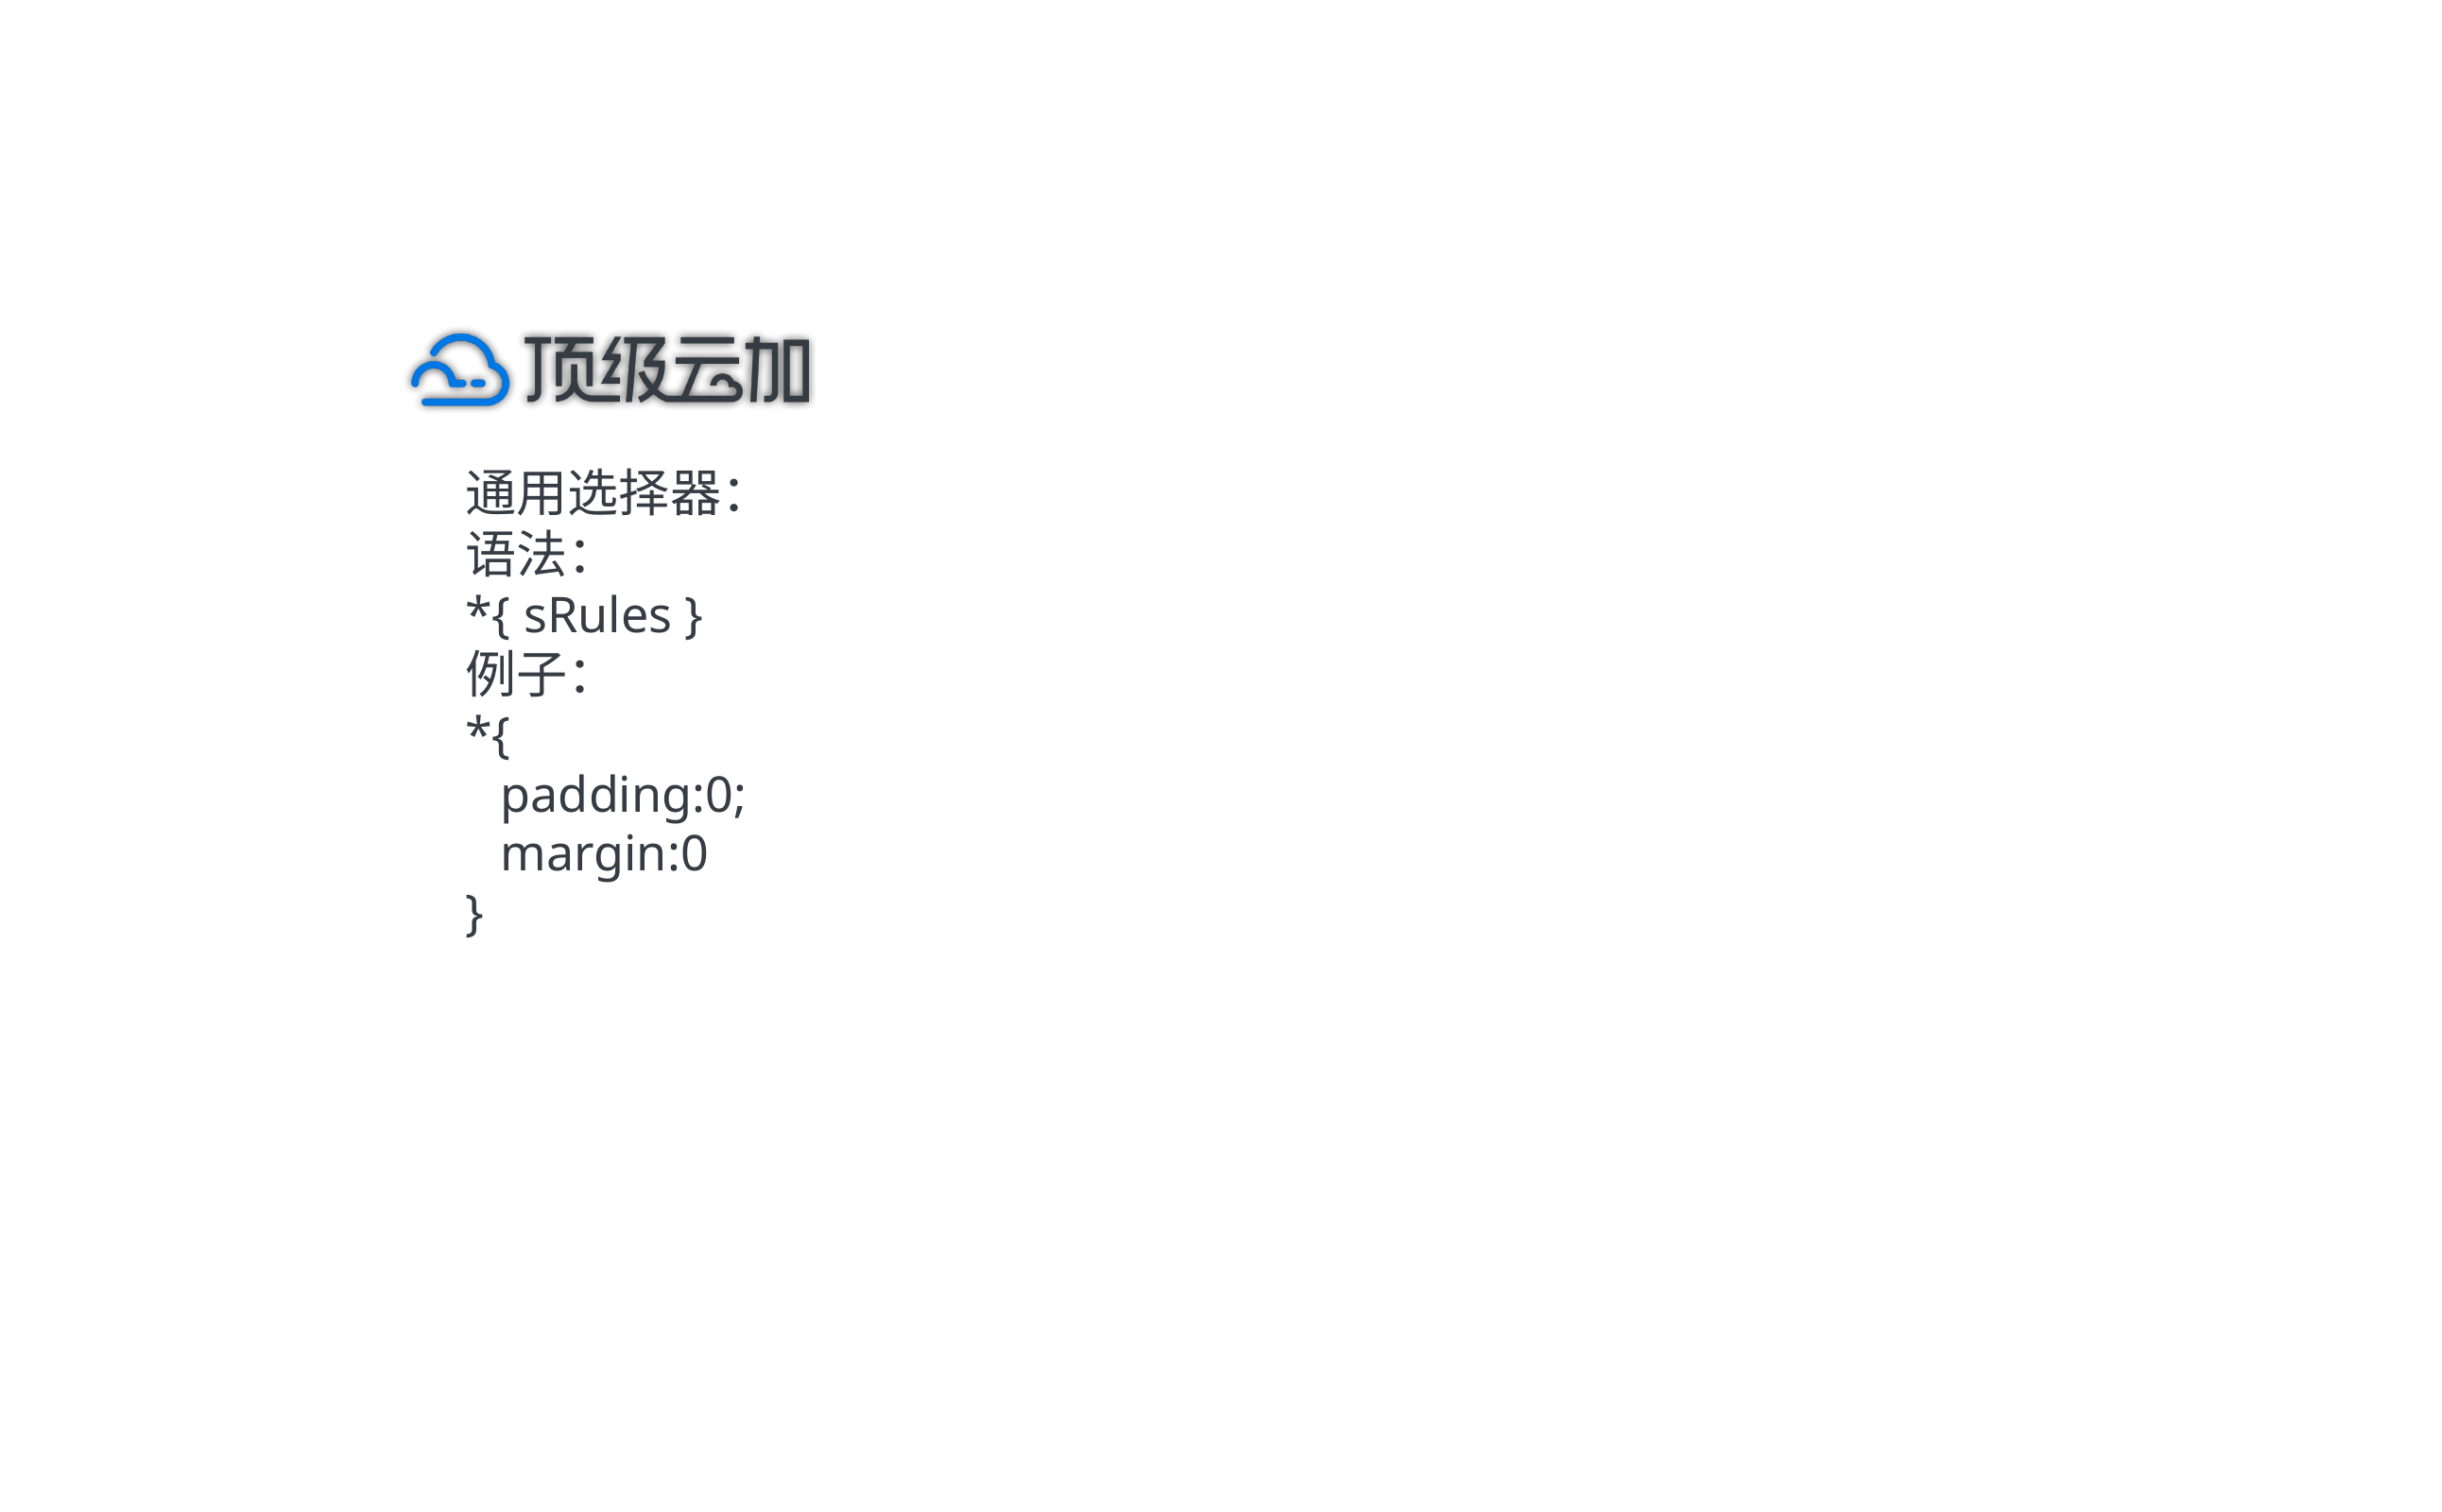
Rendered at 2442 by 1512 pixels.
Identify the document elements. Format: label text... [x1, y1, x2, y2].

title 通用选择器： 语法： *{ sRules } 例子： *{ padding:0; margin:0 } [460, 455, 1982, 1140]
picture [362, 220, 858, 520]
